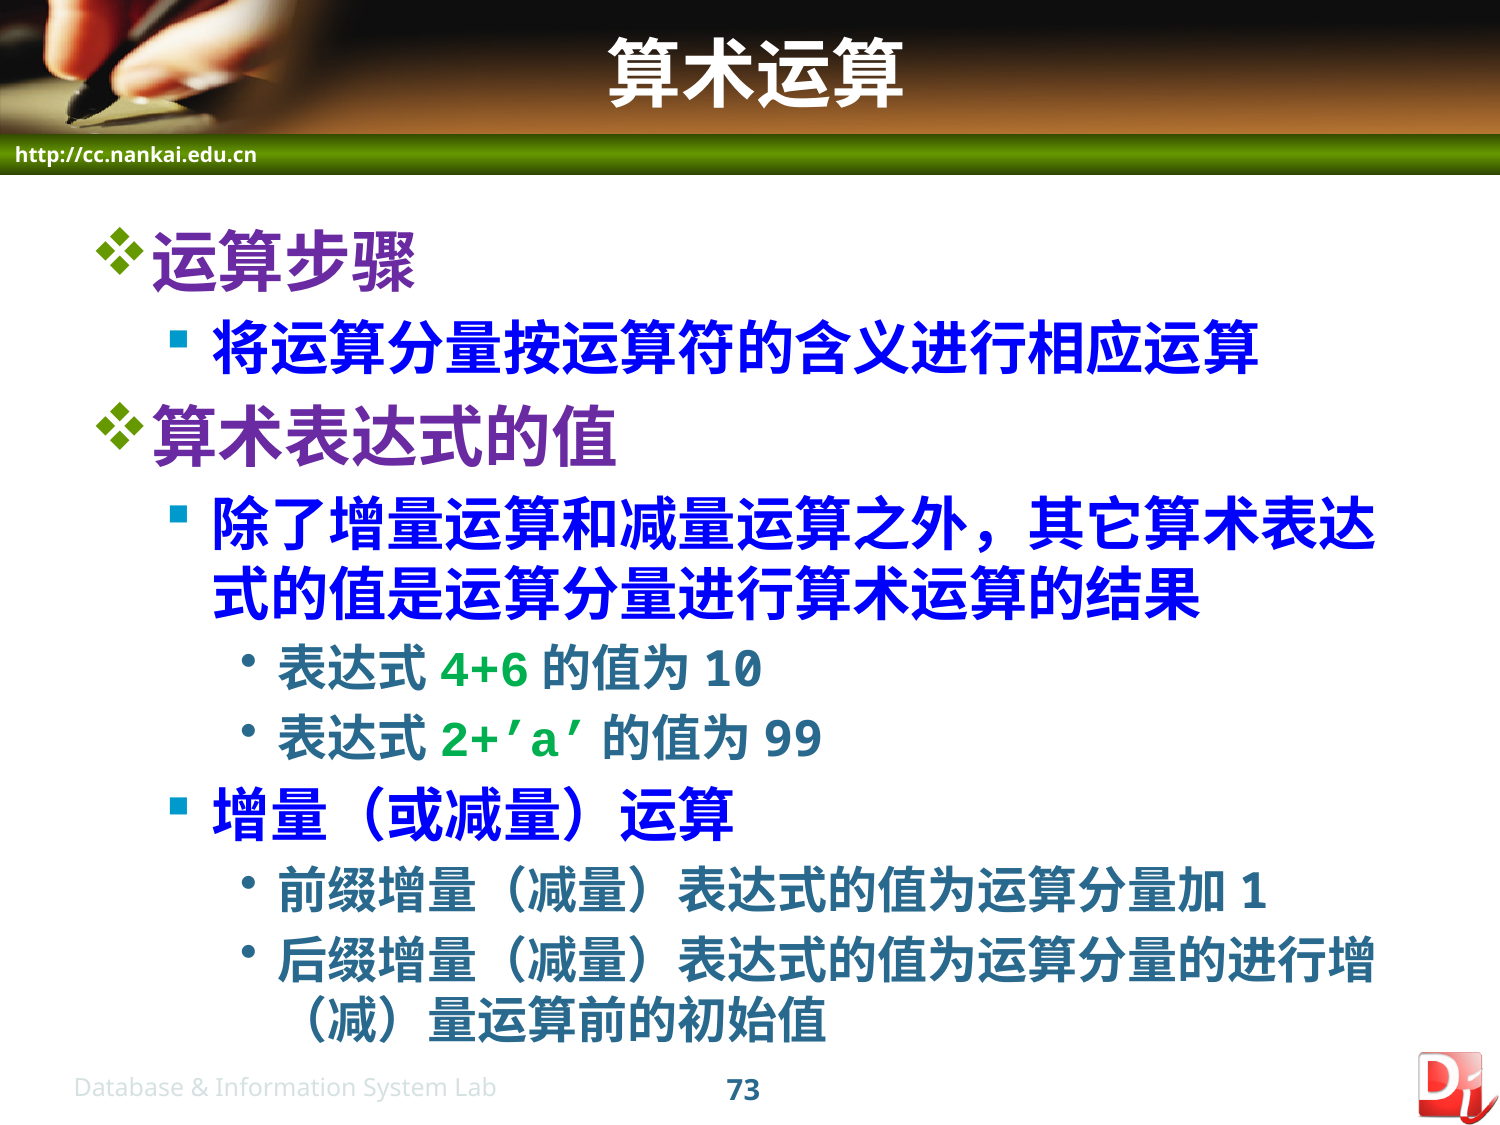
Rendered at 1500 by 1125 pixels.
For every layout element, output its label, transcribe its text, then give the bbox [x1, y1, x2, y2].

title 算术运算 [74, 24, 1438, 118]
picture [1417, 1052, 1500, 1125]
slide_number 73 [607, 1063, 880, 1112]
picture [0, 0, 1500, 134]
list 运算步骤 将运算分量按运算符的含义进行相应运算 算术表达式的值 除了增量运算和减量运算之外，其它算术表达式的值是运算分量进行算术运算的结果 表达式4+6的值为10 表达式2+’a’的值为99 增量（或减量）运算 前缀增量（减量）表达式的值为运算分量加1 后缀增量（减量）表达式的值为运算分量的进行增（减）量运算前的初始值 [74, 212, 1413, 1067]
footer Database & Information System Lab [58, 1064, 598, 1114]
